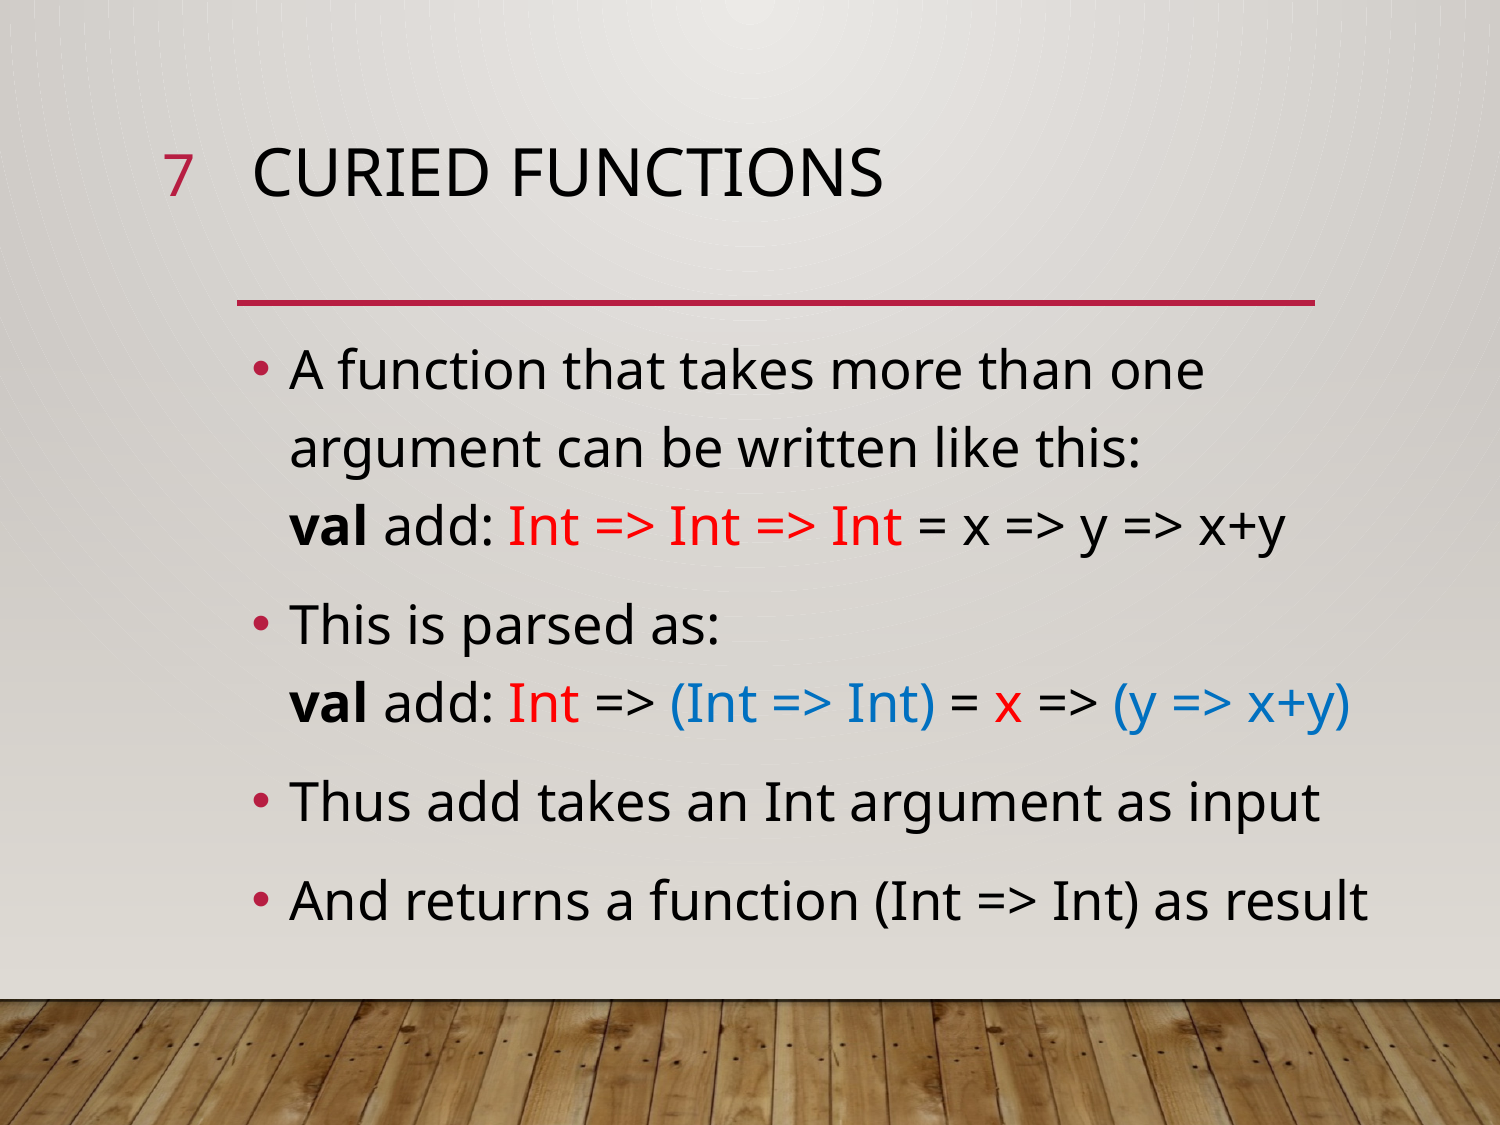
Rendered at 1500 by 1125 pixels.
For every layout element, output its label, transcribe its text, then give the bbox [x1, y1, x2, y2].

list A function that takes more than one argument can be written like this: val add: Int => Int => Int = x => y => x+y This is parsed as: val add: Int => (Int => Int) = x => (y => x+y) Thus add takes an Int argument as input And returns a function (Int => Int) as result [236, 314, 1443, 986]
picture [0, 999, 1500, 1125]
slide_number 7 [80, 131, 211, 214]
title curied functions [236, 131, 1481, 302]
